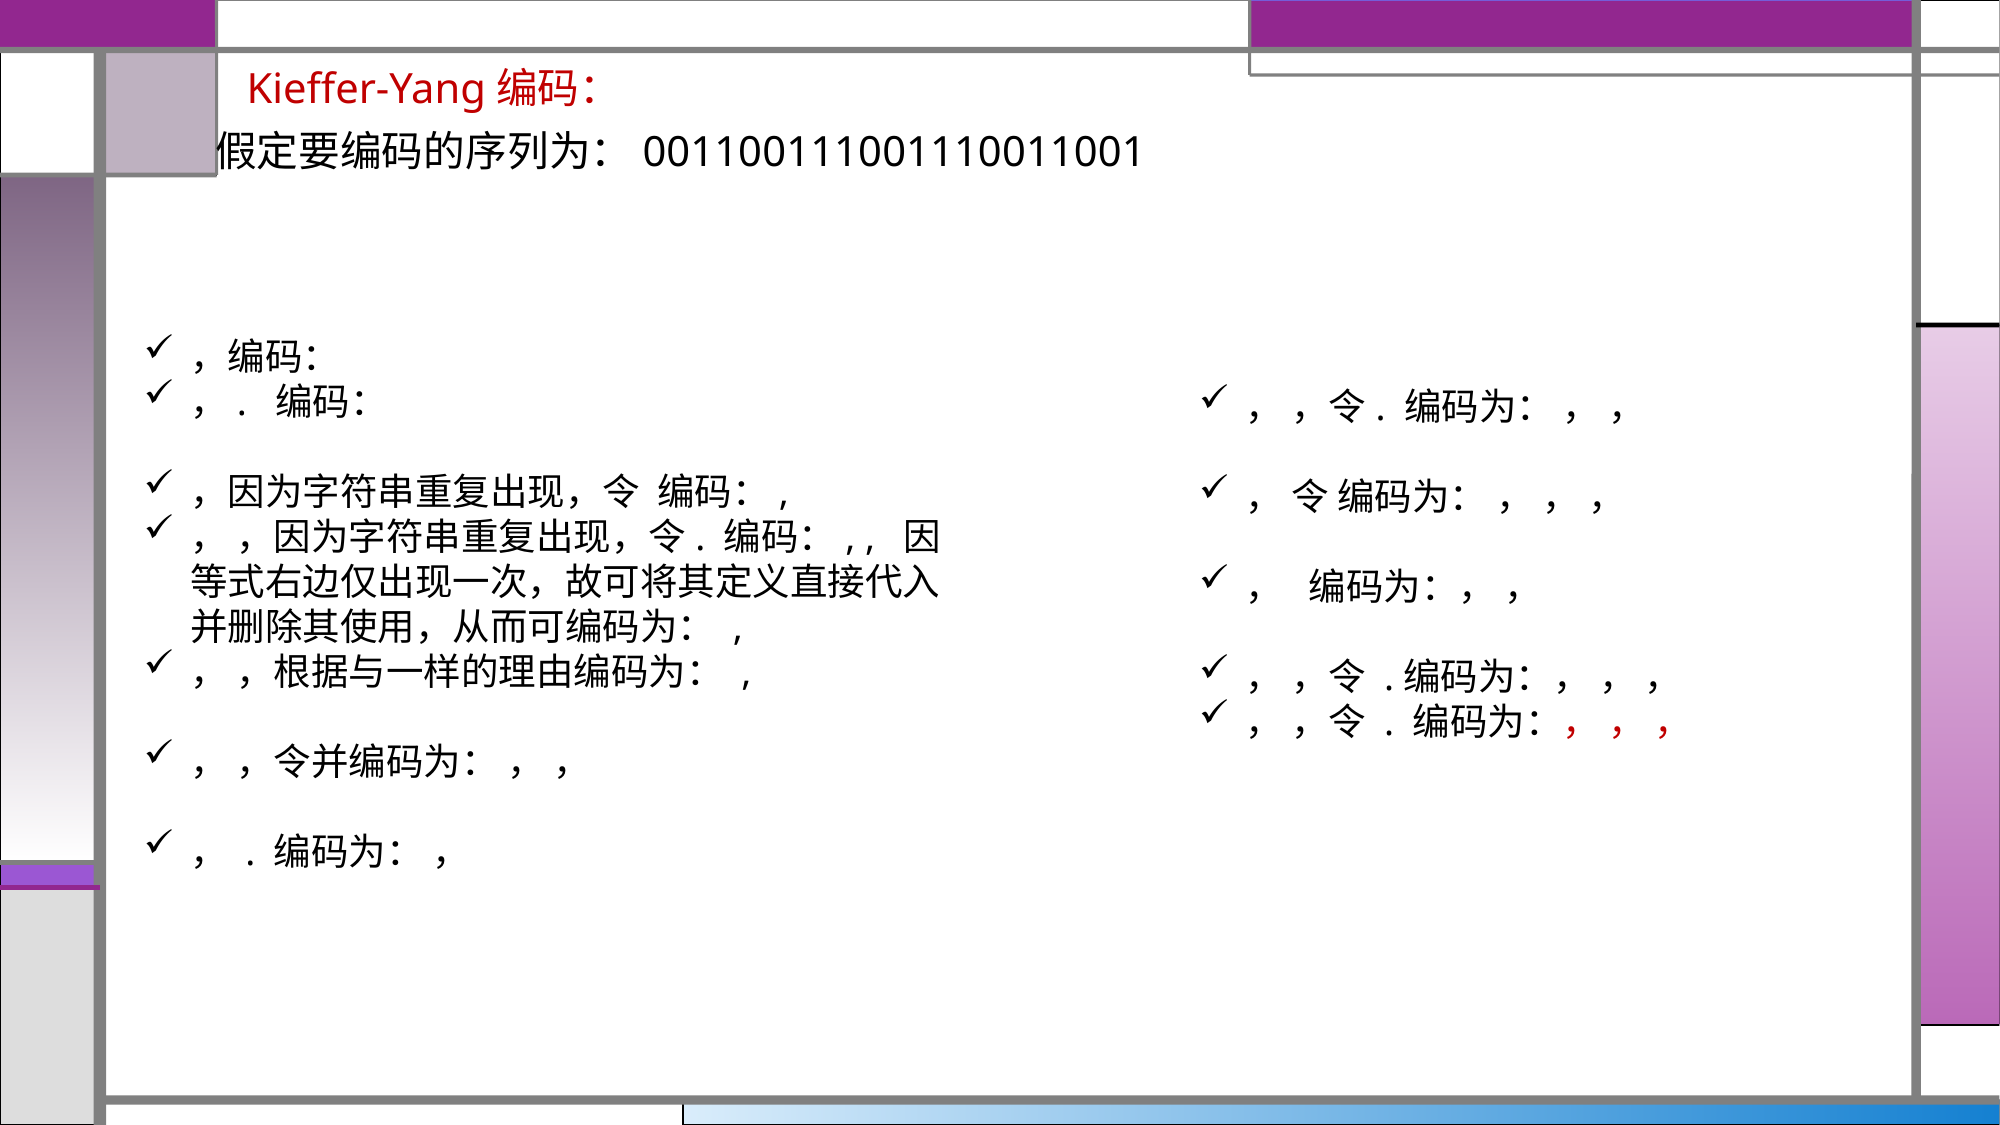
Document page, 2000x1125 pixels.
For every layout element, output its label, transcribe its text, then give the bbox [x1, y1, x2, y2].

text_box 假定要编码的序列为：001100111001110011001 [196, 117, 1165, 182]
text_box Kieffer-Yang编码： [231, 54, 599, 117]
